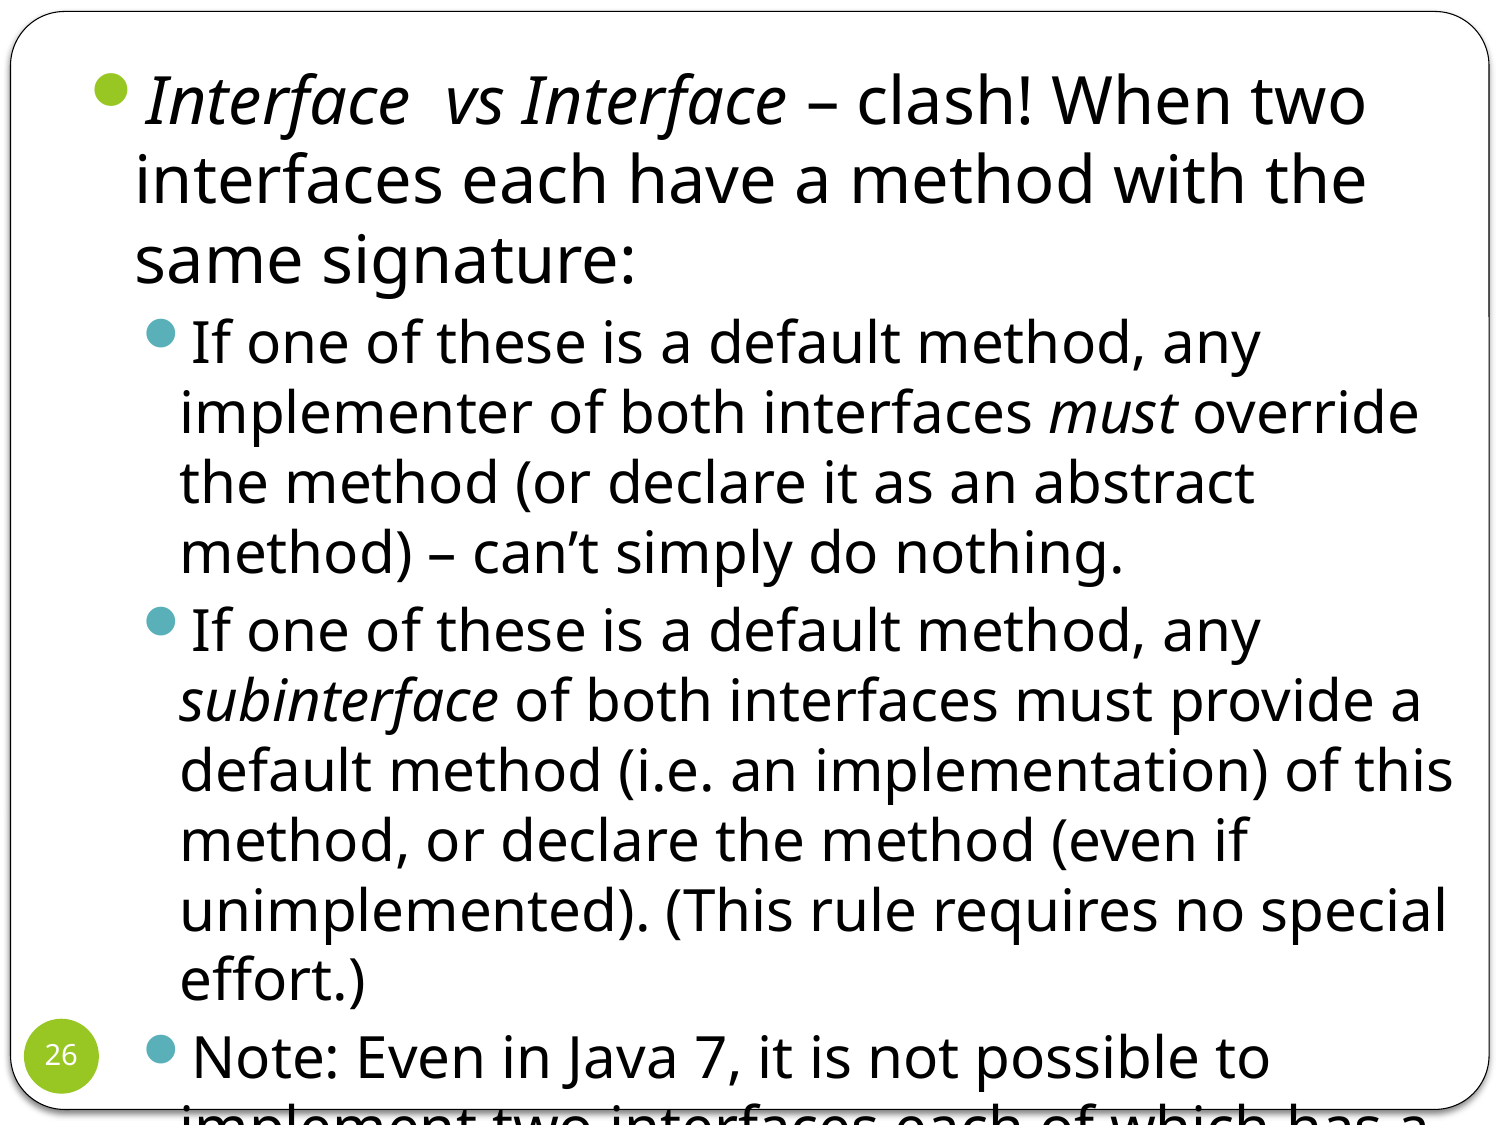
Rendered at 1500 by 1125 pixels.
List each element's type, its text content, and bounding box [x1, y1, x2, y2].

slide_number 26 [23, 1018, 75, 1094]
list Interface vs Interface – clash! When two interfaces each have a method with the same signature: If one of these is a default method, any implementer of both interfaces must override the method (or declare it as an abstract method) – can’t simply do nothing. If one of these is a default method, any subinterface of both interfaces must provide a default method (i.e. an implementation) of this method, or declare the method (even if unimplemented). (This rule requires no special effort.) Note: Even in Java 7, it is not possible to implement two interfaces each of which has a method with the same signature but different return types. [75, 50, 1475, 1125]
